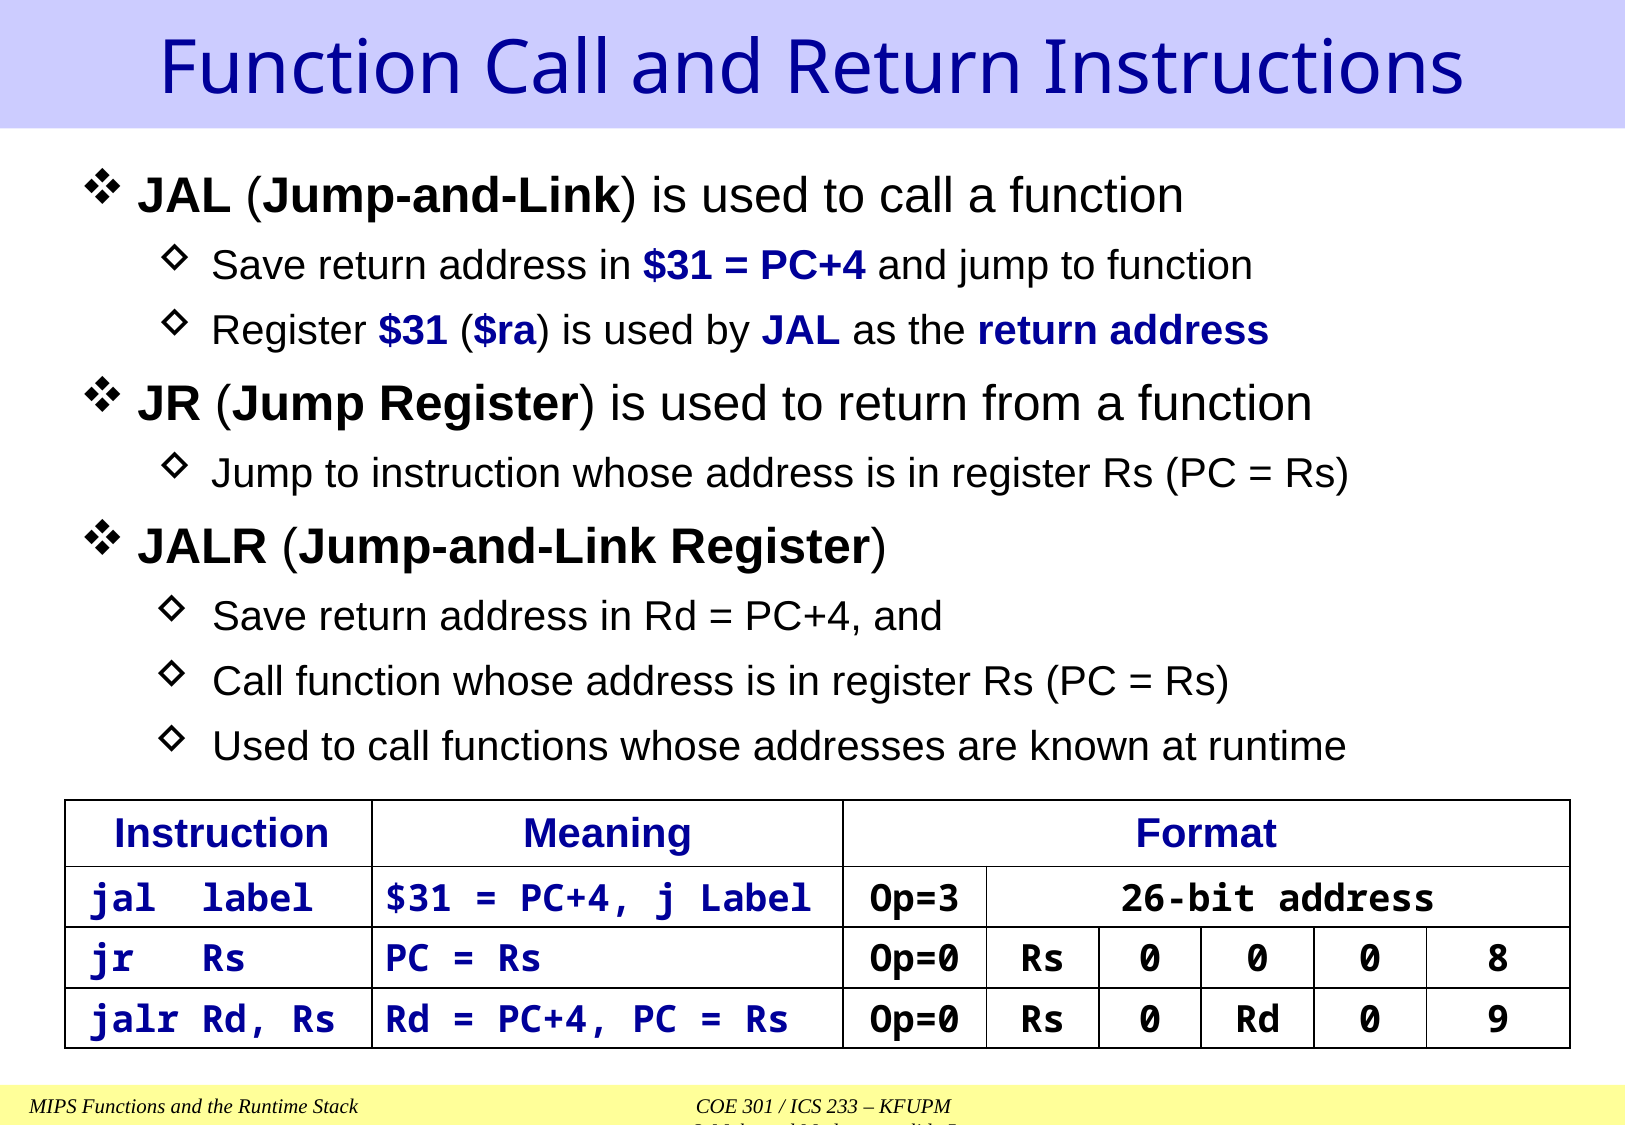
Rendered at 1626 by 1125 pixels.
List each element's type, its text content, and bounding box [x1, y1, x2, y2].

title Function Call and Return Instructions [0, 0, 1625, 129]
table_cell $31 = PC+4, j Label [373, 867, 842, 926]
table_cell Op=0 [844, 928, 986, 987]
table_cell 9 [1427, 989, 1569, 1047]
table_cell Rs [987, 989, 1098, 1047]
table_header Format [844, 801, 1569, 866]
table_header Meaning [373, 801, 842, 866]
table_cell 0 [1100, 928, 1200, 987]
table_cell PC = Rs [373, 928, 842, 987]
table_cell 26-bit address [987, 867, 1569, 926]
table_cell Rd = PC+4, PC = Rs [373, 989, 842, 1047]
table_cell 0 [1315, 928, 1426, 987]
table_cell Rs [987, 928, 1098, 987]
table_cell Op=0 [844, 989, 986, 1047]
table_cell 0 [1202, 928, 1313, 987]
table_cell Rd [1202, 989, 1313, 1047]
table_header Instruction [66, 801, 371, 866]
text_box JAL (Jump-and-Link) is used to call a function Save return address in $31 = PC+4 and jump to function Register $31 ($ra) is used by JAL as the return address JR (Jump Register) is used to return from a function Jump to instruction whose address is in register Rs (PC = Rs) JALR (Jump-and-Link Register) Save return address in Rd = PC+4, and Call function whose address is in register Rs (PC = Rs) Used to call functions whose addresses are known at runtime [65, 137, 1570, 780]
table_cell 8 [1427, 928, 1569, 987]
table_cell jal label [66, 867, 371, 926]
table_cell 0 [1100, 989, 1200, 1047]
table_cell Op=3 [844, 867, 986, 926]
table_cell jalr Rd, Rs [66, 989, 371, 1047]
table_cell 0 [1315, 989, 1426, 1047]
table_cell jr Rs [66, 928, 371, 987]
